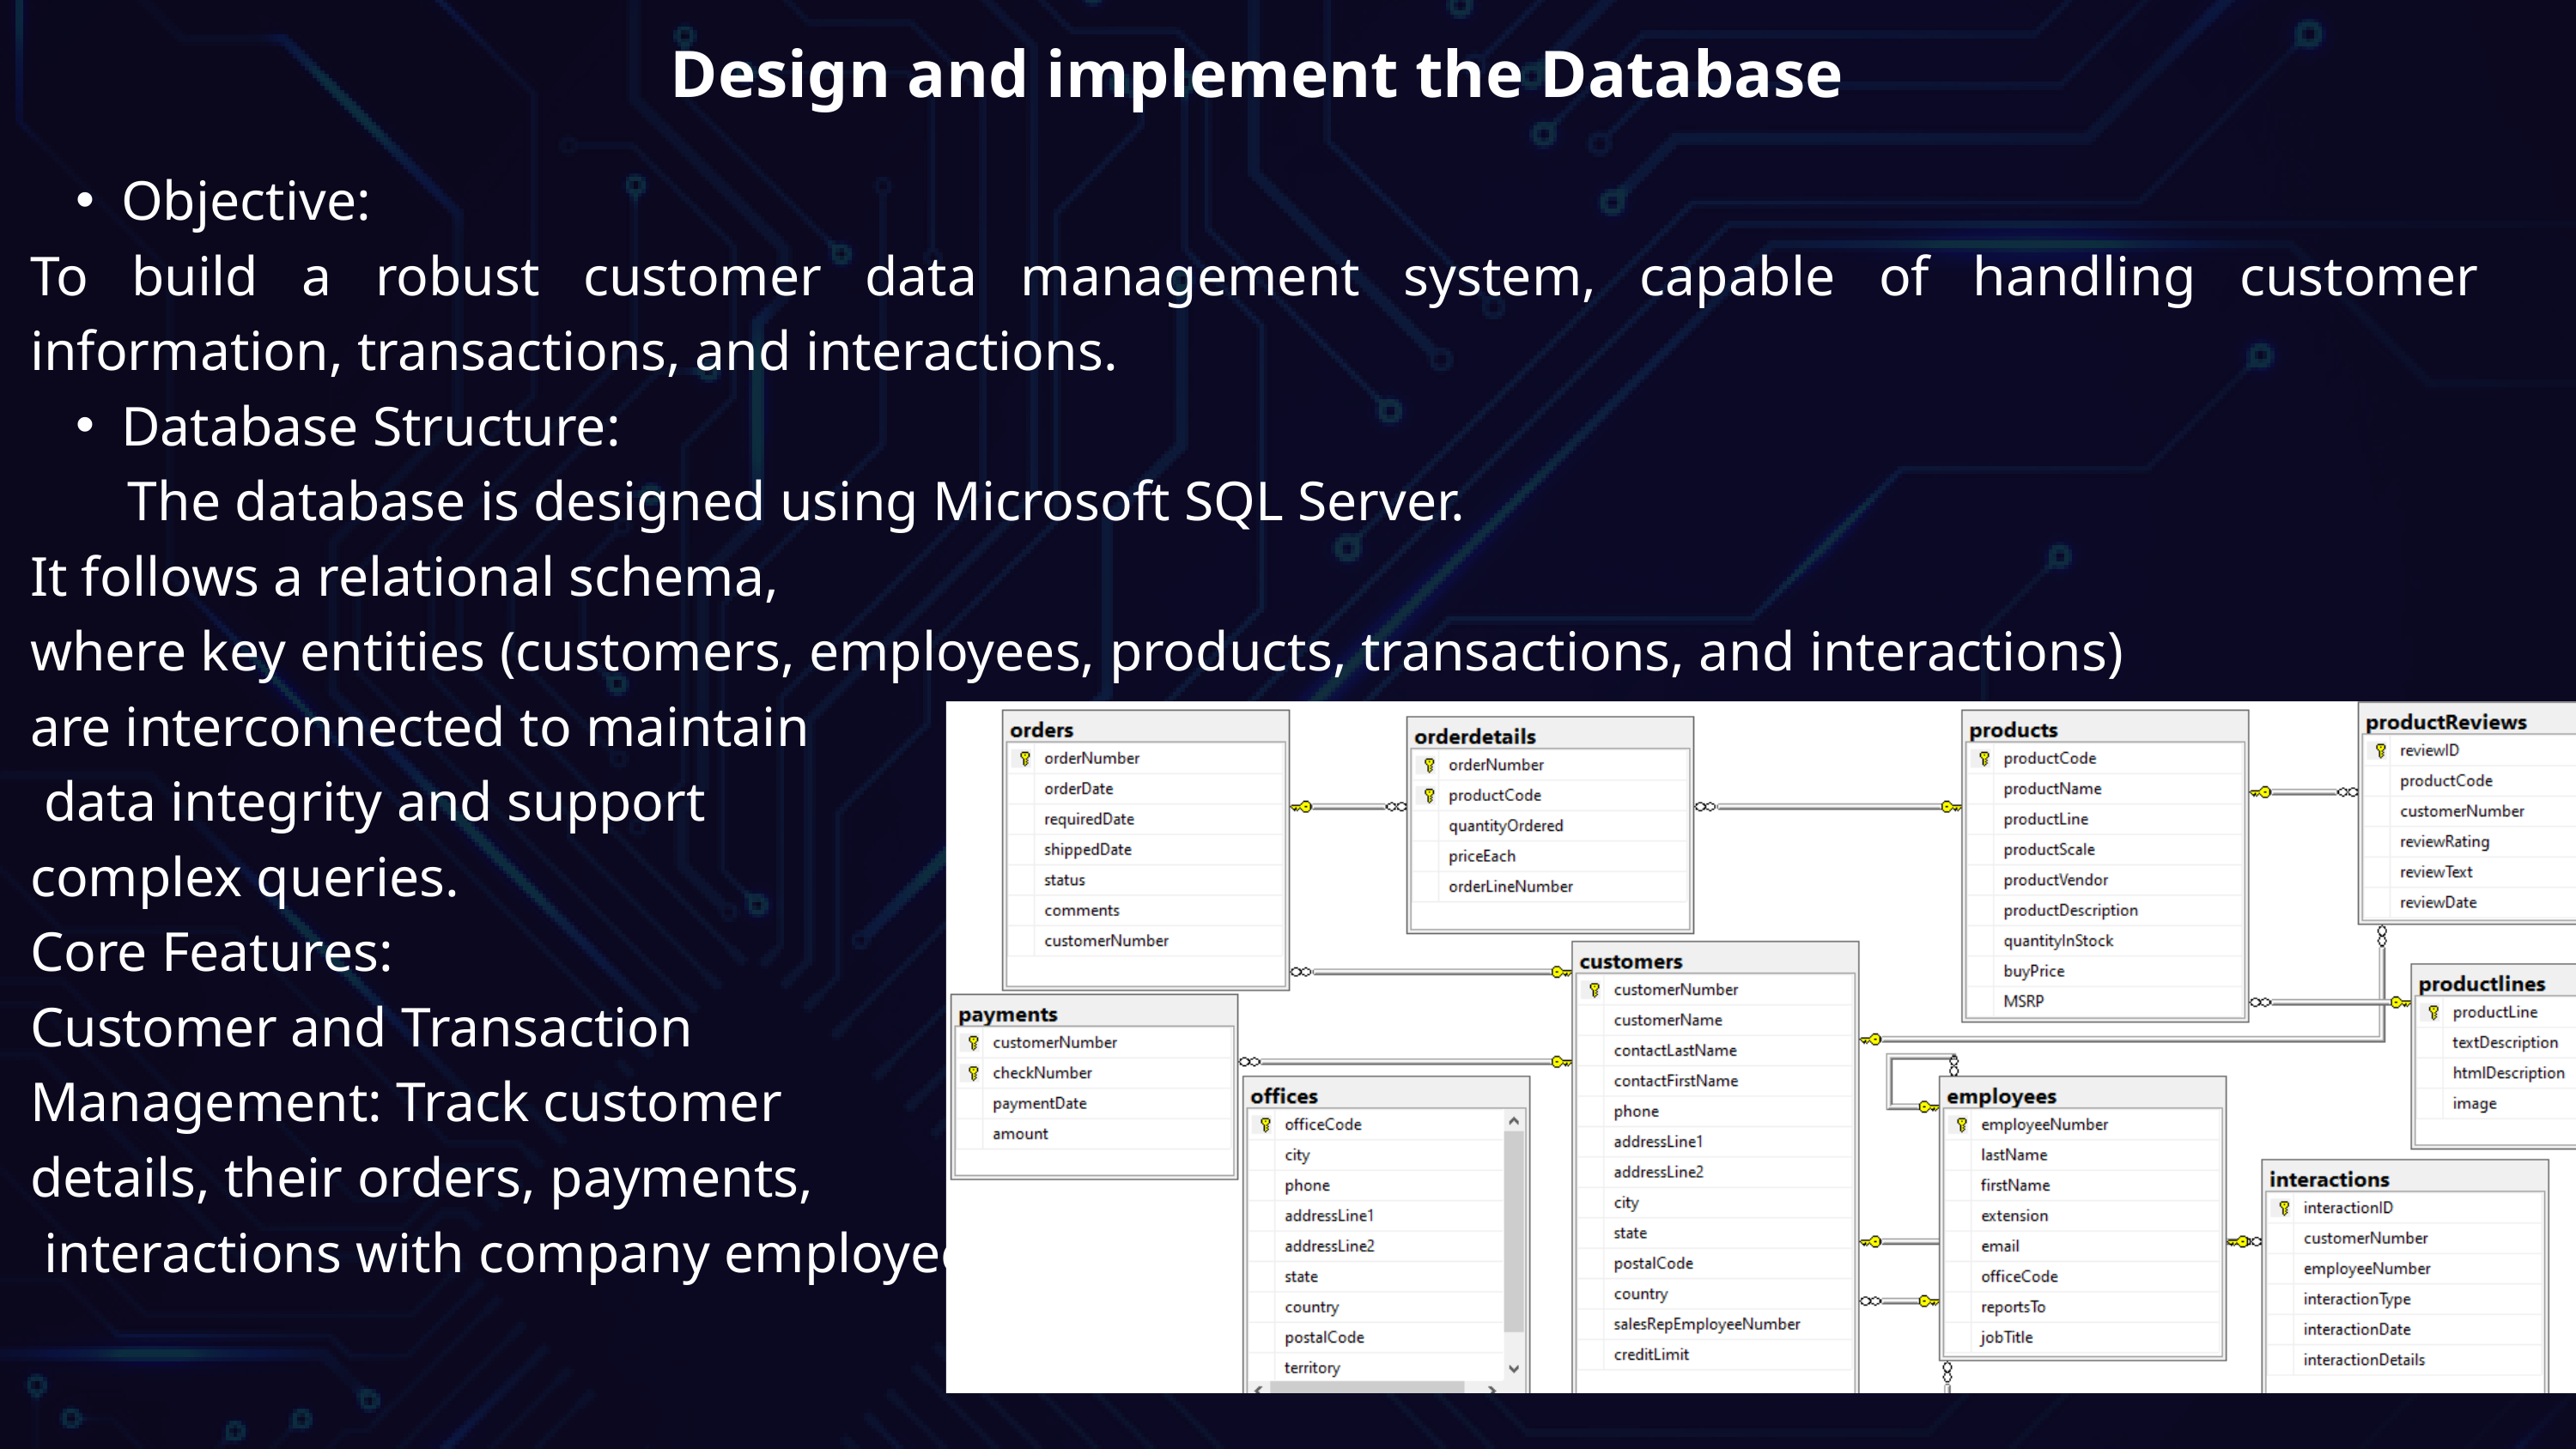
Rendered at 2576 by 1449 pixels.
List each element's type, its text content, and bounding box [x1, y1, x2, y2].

text_box Design and implement the Database [30, 20, 2485, 111]
text_box [0, 0, 2576, 1449]
text_box [945, 701, 2576, 1393]
text_box Objective: To build a robust customer data management system, capable of handling customer information, transactions, and interactions. Database Structure: The database is designed using Microsoft SQL Server. It follows a relational schema, where key entities (customers, employees, products, transactions, and interactions) are interconnected to maintain data integrity and support complex queries. Core Features: Customer and Transaction Management: Track customer details, their orders, payments, interactions with company employees . [30, 155, 2482, 1358]
